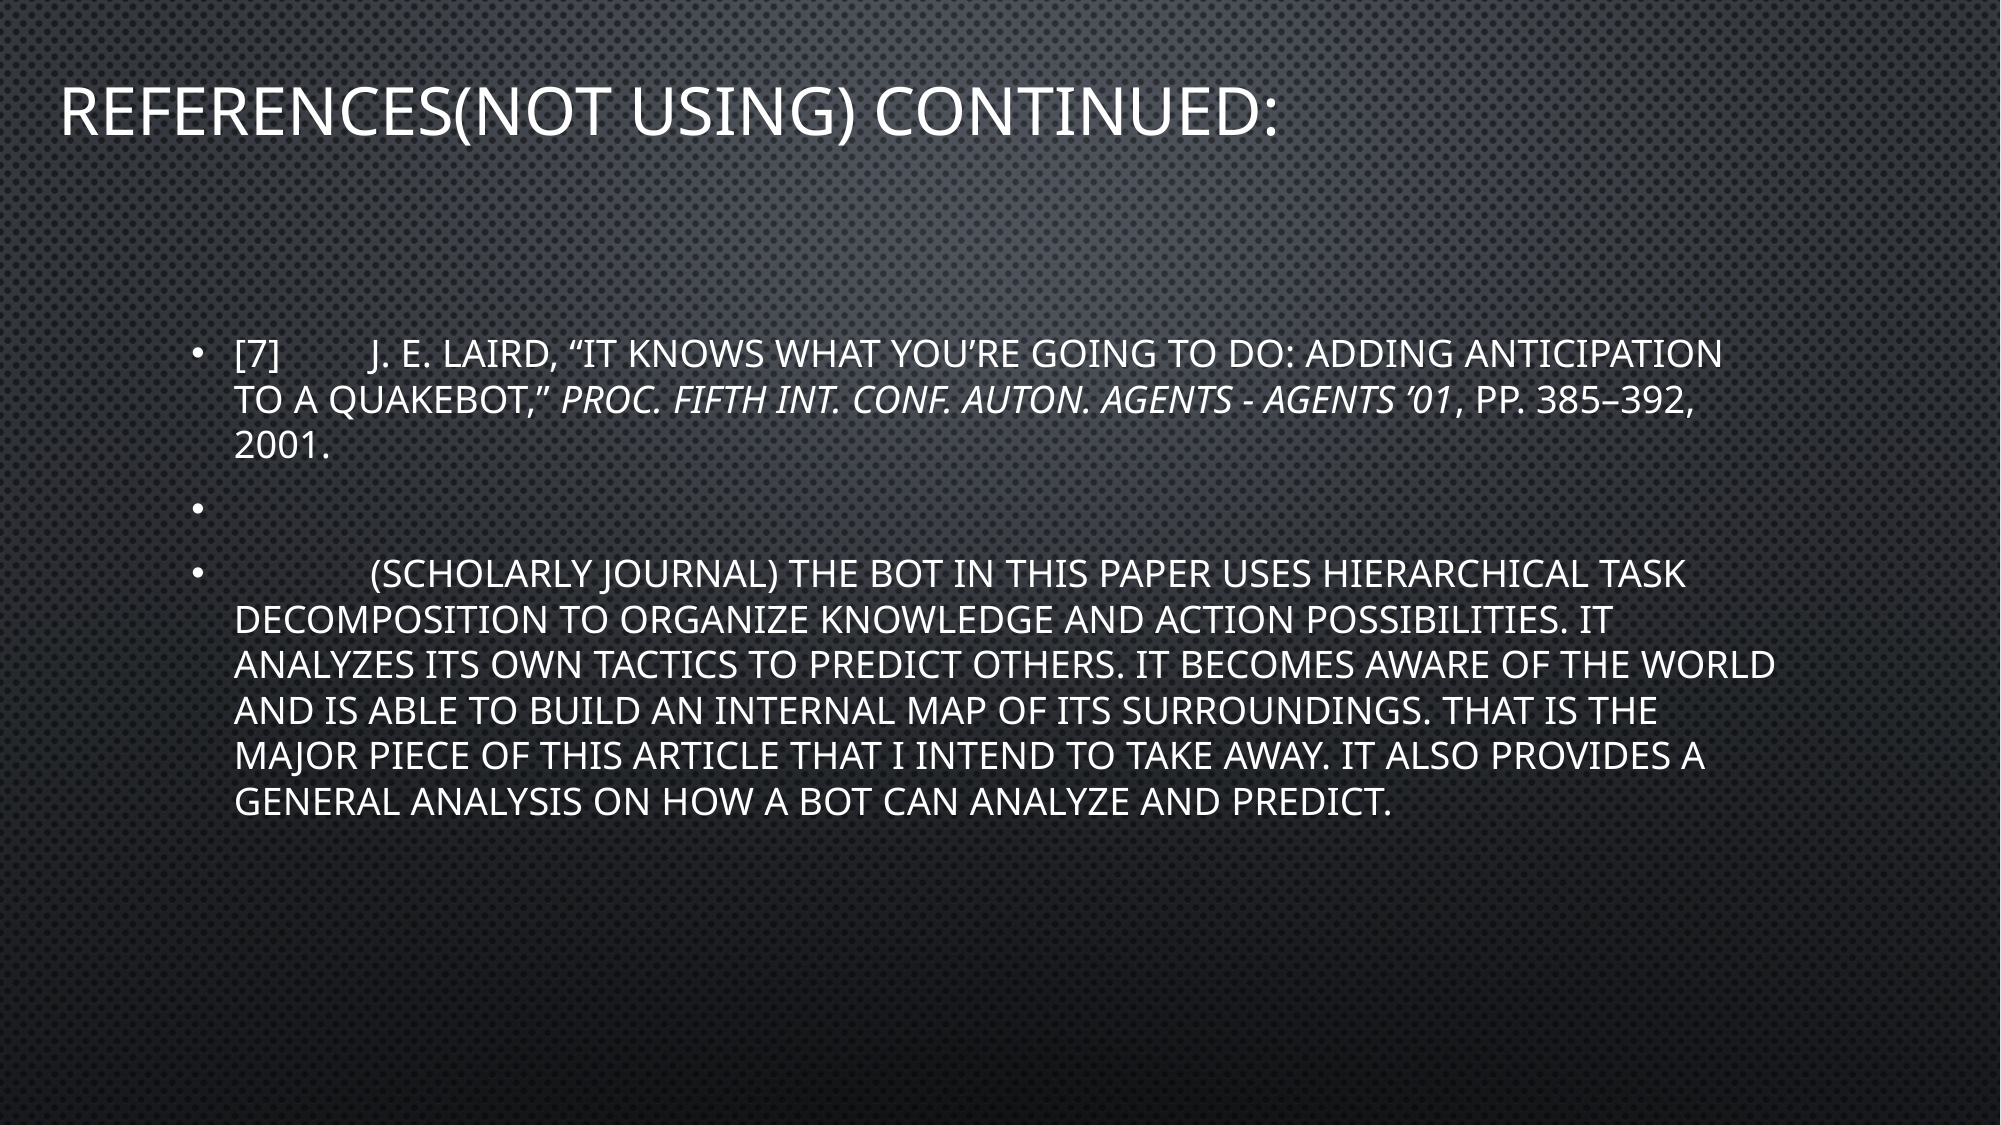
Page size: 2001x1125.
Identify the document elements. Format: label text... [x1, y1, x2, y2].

list [7] J. E. Laird, “It Knows What You’re Going To Do: Adding Anticipation to a Quakebot,” Proc. fifth Int. Conf. Auton. agents - AGENTS ’01, pp. 385–392, 2001. (Scholarly Journal) The bot in this paper uses hierarchical task decomposition to organize knowledge and action possibilities. It analyzes its own tactics to predict others. It becomes aware of the world and is able to build an internal map of its surroundings. That is the major piece of this article that I intend to take away. It also provides a general analysis on how a bot can analyze and predict. [176, 322, 1802, 835]
title References(NOT Using) Continued: [43, 0, 1669, 265]
